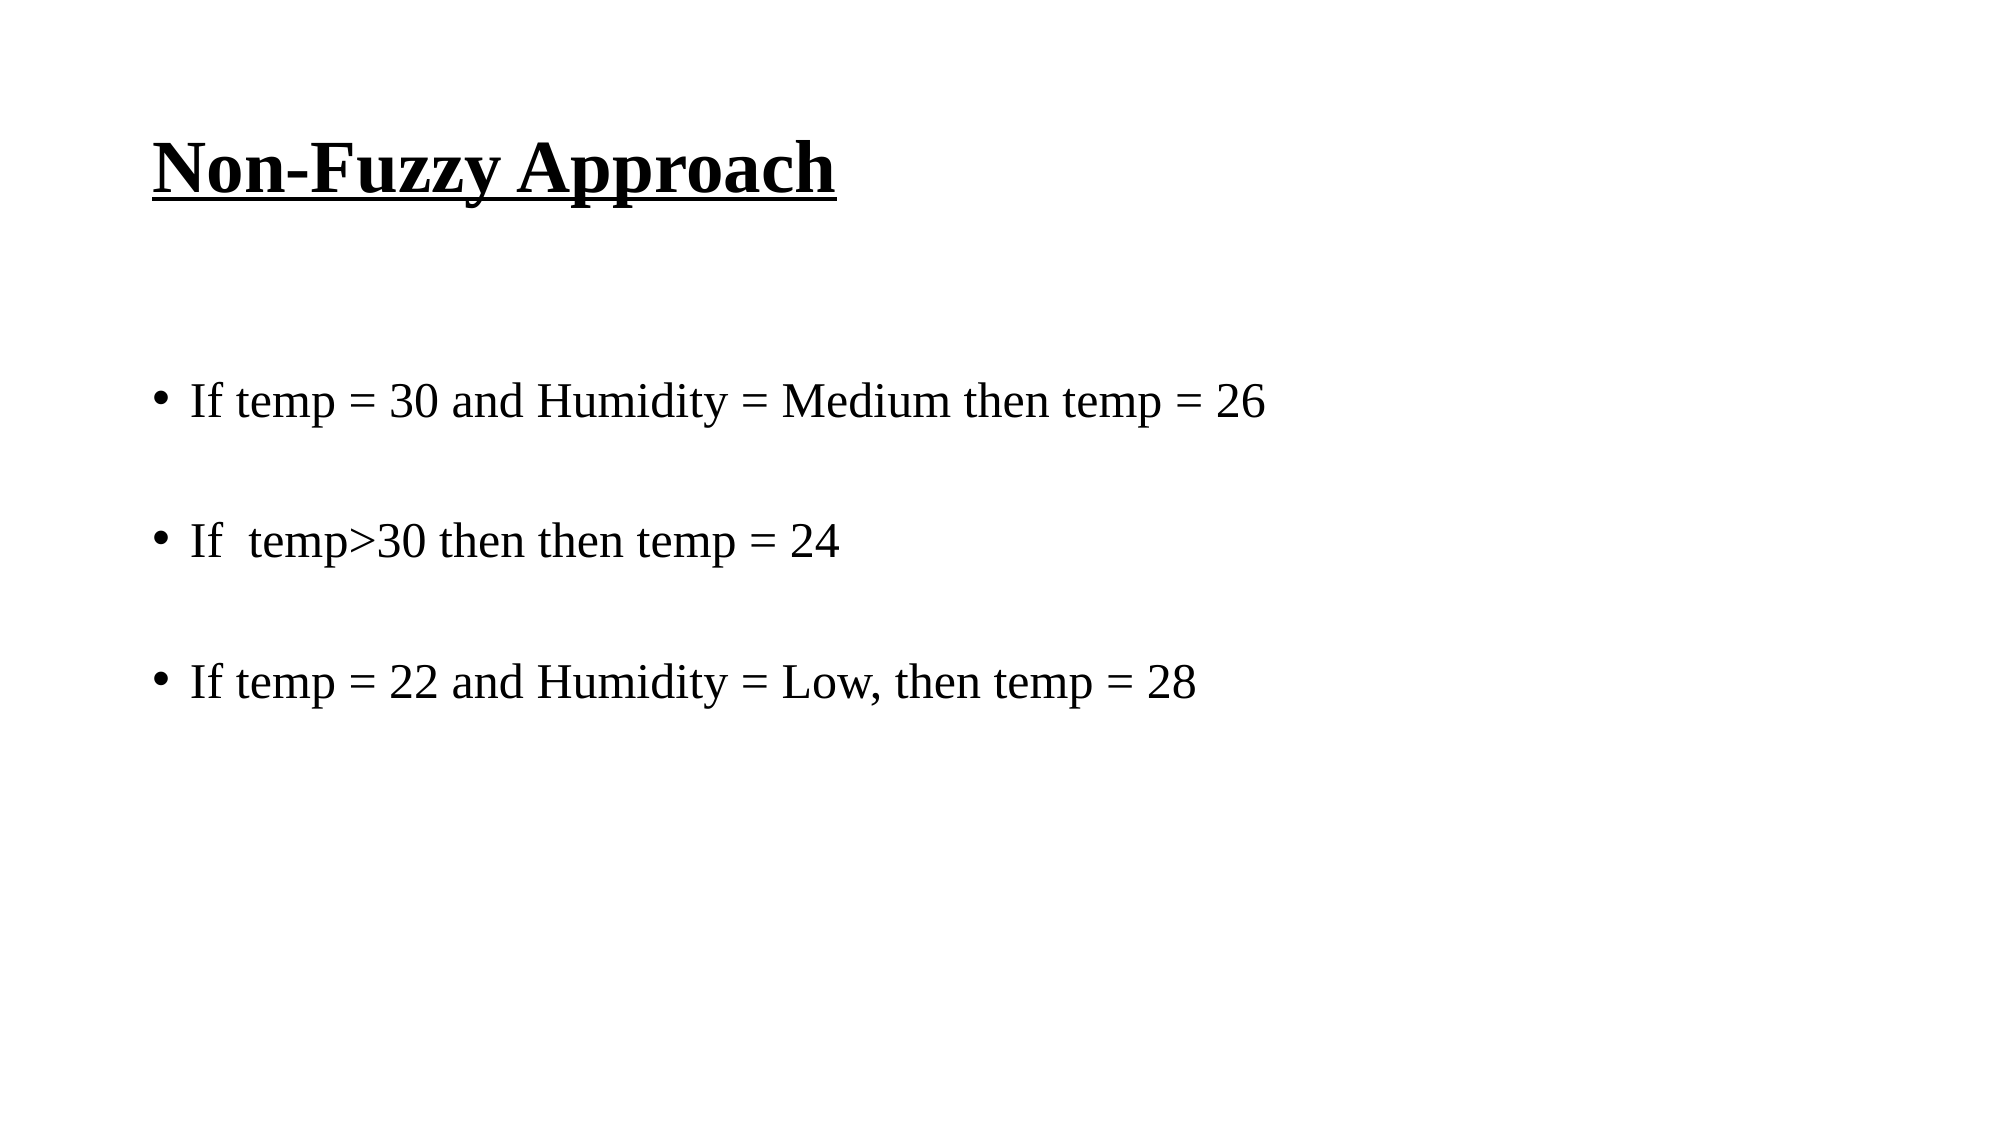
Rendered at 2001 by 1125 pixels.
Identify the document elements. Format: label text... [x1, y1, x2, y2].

title Non-Fuzzy Approach [137, 59, 1863, 278]
list If temp = 30 and Humidity = Medium then temp = 26 If temp>30 then then temp = 24 If temp = 22 and Humidity = Low, then temp = 28 [137, 299, 1863, 1014]
